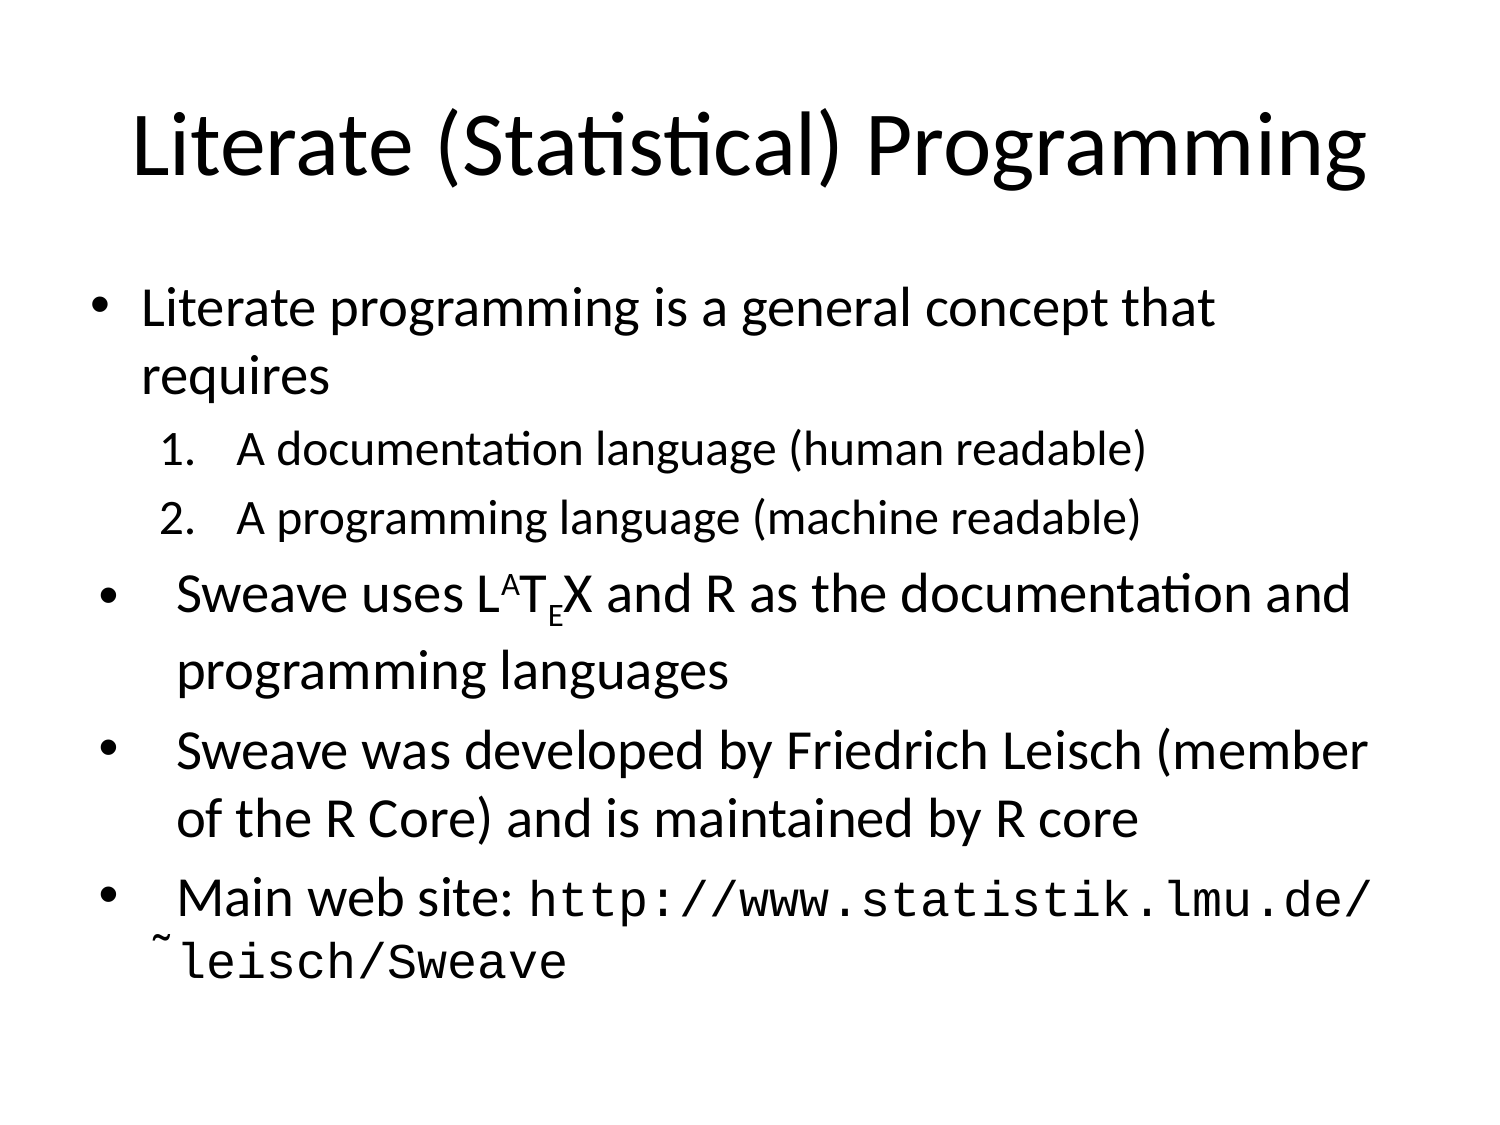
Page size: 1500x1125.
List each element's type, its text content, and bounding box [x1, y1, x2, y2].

title Literate (Statistical) Programming [75, 45, 1425, 233]
list Literate programming is a general concept that requires A documentation language (human readable) A programming language (machine readable) Sweave uses LATEX and R as the documentation and programming languages Sweave was developed by Friedrich Leisch (member of the R Core) and is maintained by R core Main web site: http://www.statistik.lmu.de/ ̃leisch/Sweave [75, 262, 1425, 1067]
